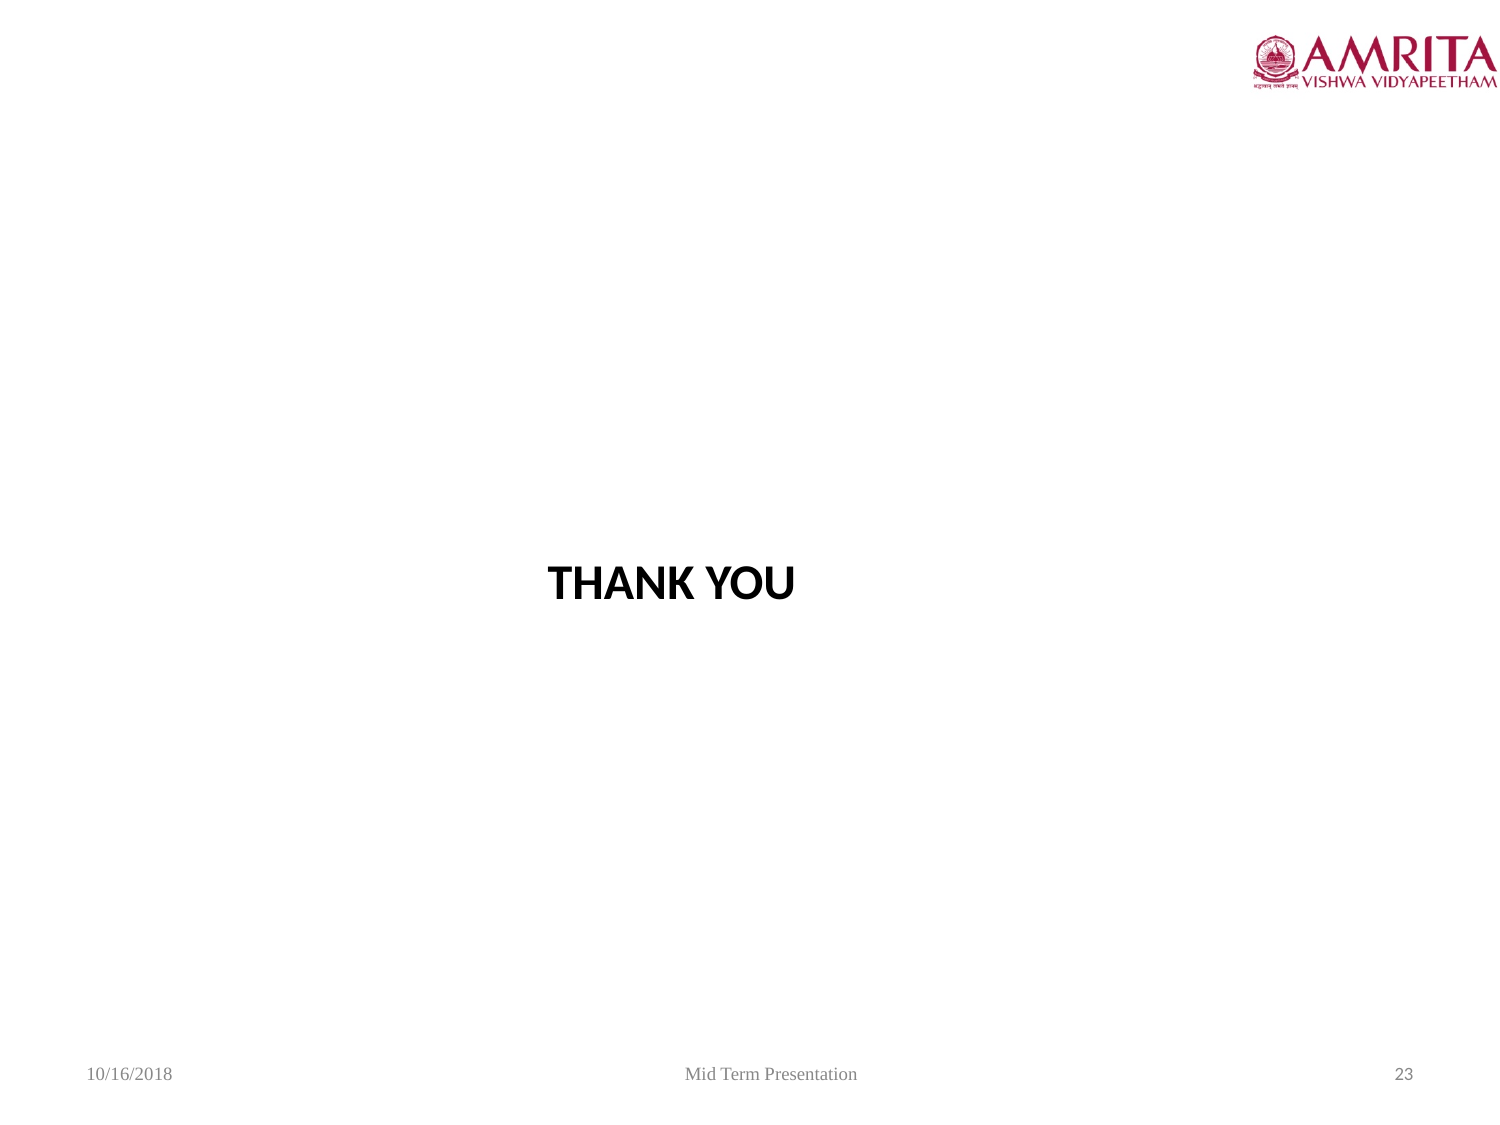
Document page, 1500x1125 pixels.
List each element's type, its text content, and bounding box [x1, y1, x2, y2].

slide_number 23 [1074, 1042, 1425, 1103]
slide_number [75, 1042, 425, 1103]
picture [1250, 0, 1500, 125]
slide_number Mid Term Presentation [673, 1042, 1024, 1103]
list THANK YOU [75, 262, 1425, 1005]
